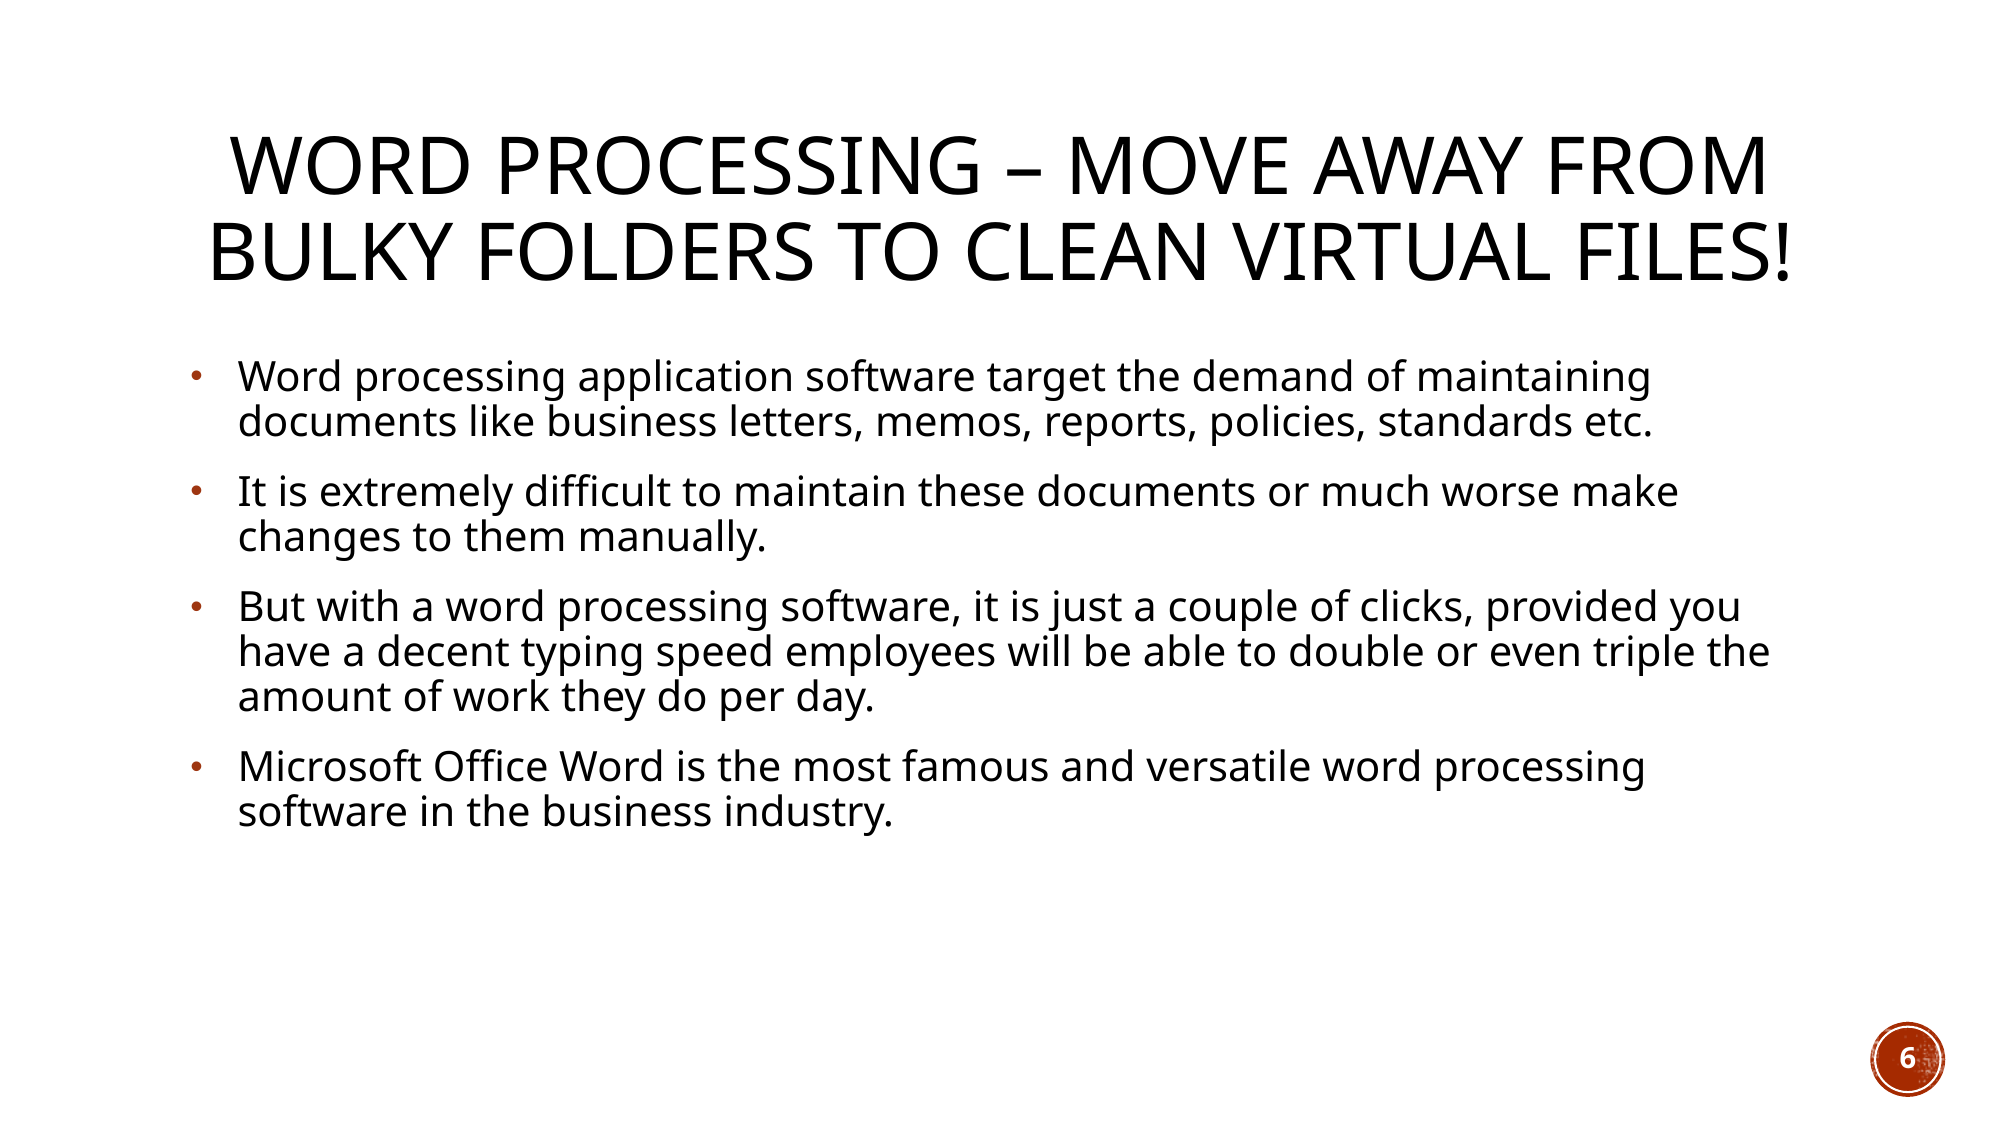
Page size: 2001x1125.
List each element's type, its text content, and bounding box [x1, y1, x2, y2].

list Word processing application software target the demand of maintaining documents like business letters, memos, reports, policies, standards etc. It is extremely difficult to maintain these documents or much worse make changes to them manually. But with a word processing software, it is just a couple of clicks, provided you have a decent typing speed employees will be able to double or even triple the amount of work they do per day. Microsoft Office Word is the most famous and versatile word processing software in the business industry. [175, 348, 1826, 1013]
slide_number 6 [1855, 1028, 1961, 1089]
title Word processing – Move away from bulky folders to clean virtual files! [175, 79, 1826, 344]
